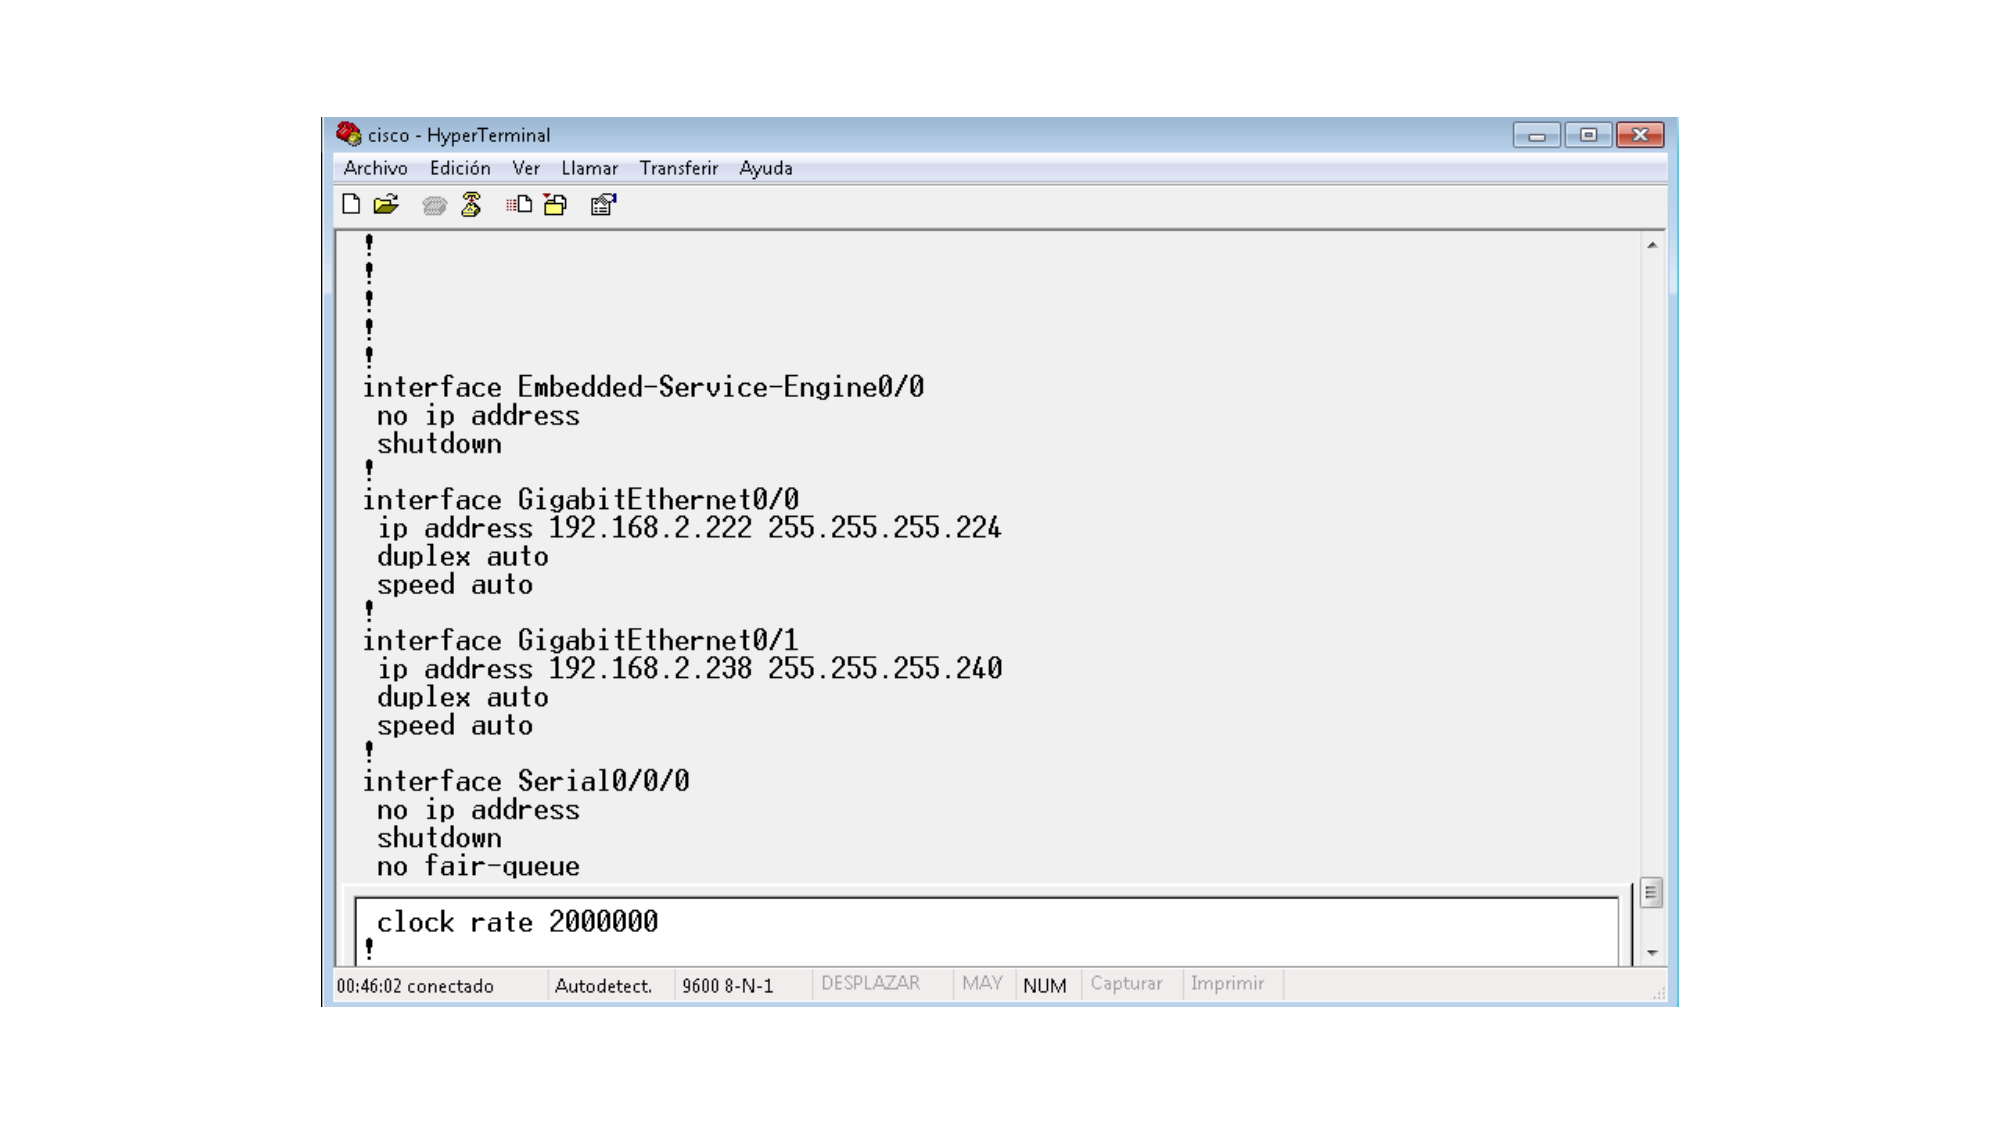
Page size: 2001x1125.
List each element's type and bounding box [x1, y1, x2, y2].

picture [321, 117, 1679, 1008]
